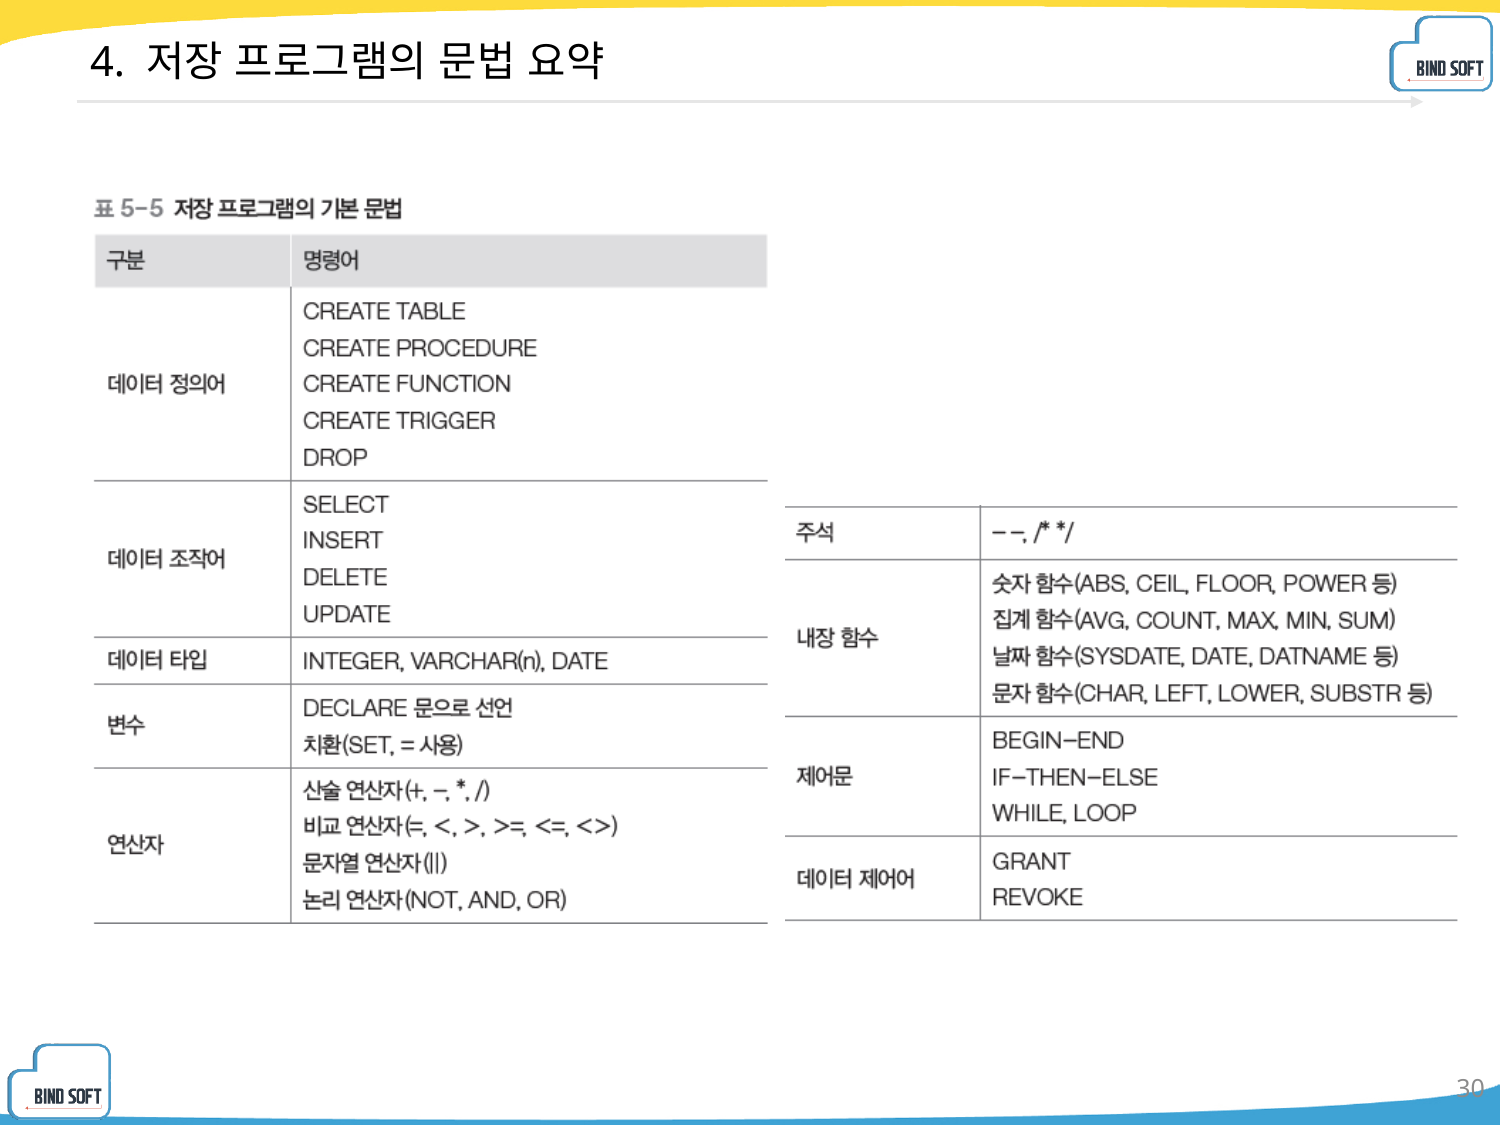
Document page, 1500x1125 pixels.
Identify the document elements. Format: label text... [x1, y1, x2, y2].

picture [0, 0, 1500, 96]
picture [785, 505, 1459, 924]
picture [89, 193, 776, 924]
title 4. 저장 프로그램의 문법 요약 [75, 11, 1425, 108]
slide_number 30 [1149, 1068, 1500, 1111]
picture [0, 1003, 1500, 1125]
